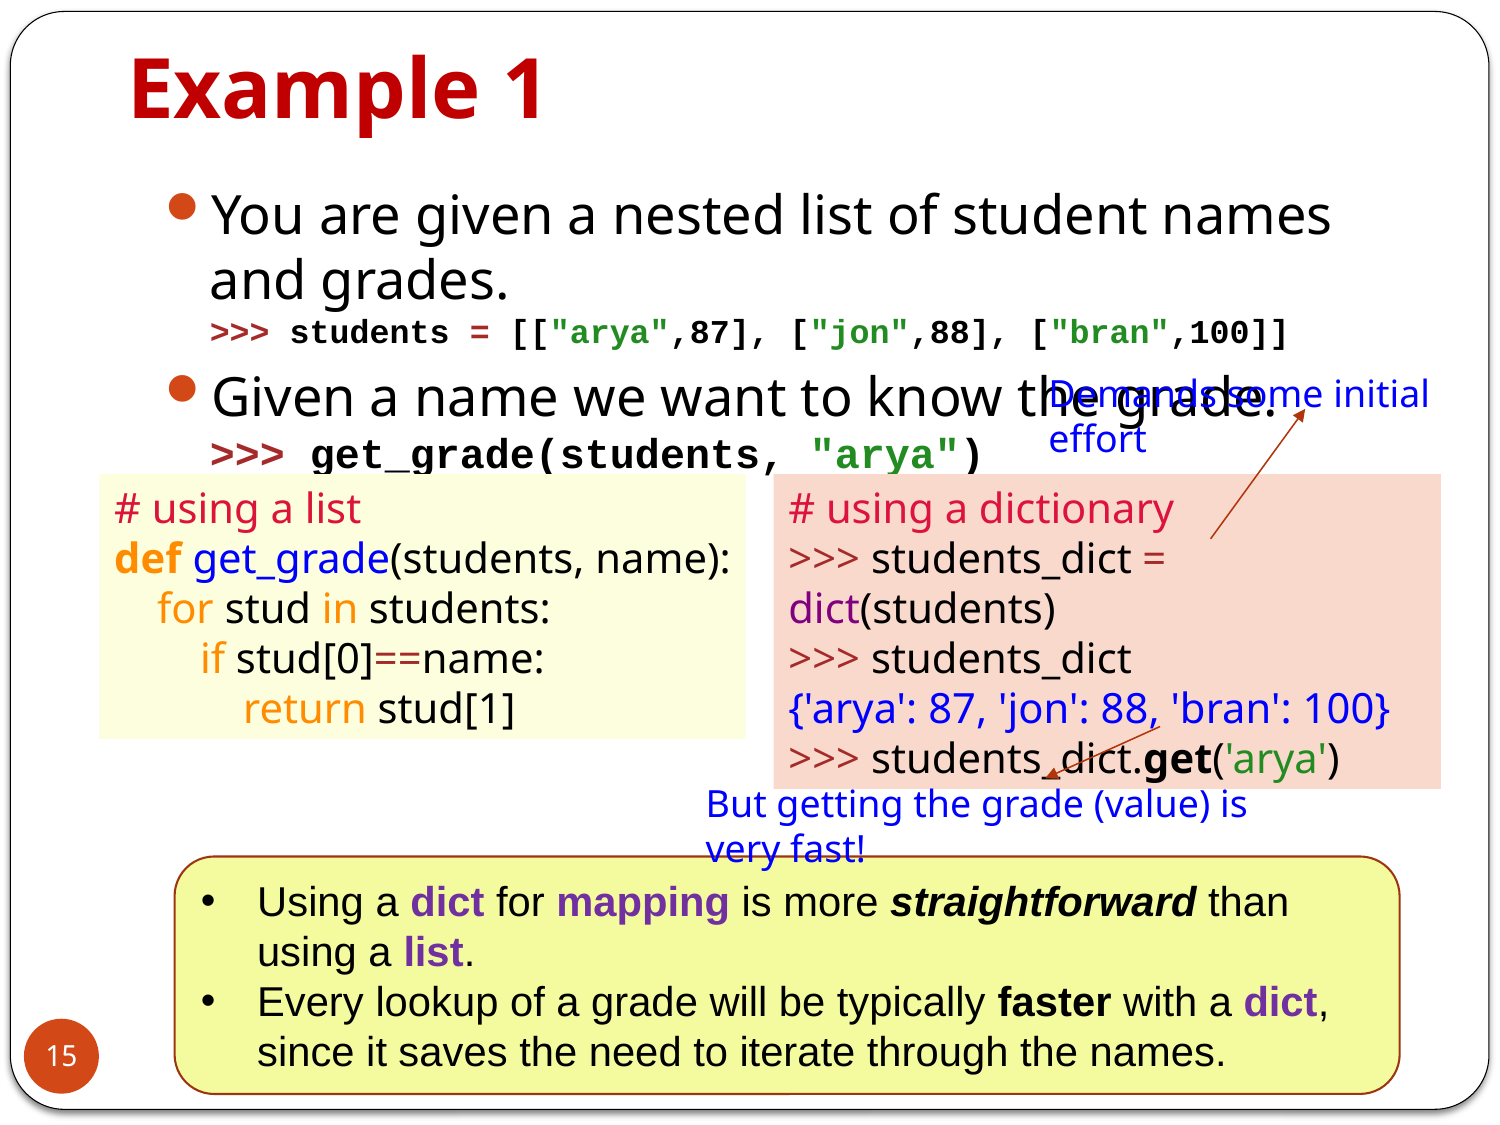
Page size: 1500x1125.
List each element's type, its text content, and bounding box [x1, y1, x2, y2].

list You are given a nested list of student names and grades. >>> students = [["arya",87], ["jon",88], ["bran",100]] Given a name we want to know the grade. >>> get_grade(students, "arya") 87 [149, 172, 1426, 983]
text_box Using a dict for mapping is more straightforward than using a list. Every lookup of a grade will be typically faster with a dict, since it saves the need to iterate through the names. [173, 855, 1401, 1096]
slide_number 15 [23, 1018, 99, 1094]
text_box # using a dictionary >>> students_dict = dict(students) >>> students_dict {'arya': 87, 'jon': 88, 'bran': 100} >>> students_dict.get('arya') [773, 474, 1441, 789]
title Example 1 [111, 30, 1388, 151]
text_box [1210, 408, 1306, 540]
text_box But getting the grade (value) is very fast! [690, 772, 1306, 878]
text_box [1045, 726, 1161, 779]
text_box [25, 0, 76, 27]
text_box # using a list def get_grade(students, name): for stud in students: if stud[0]==name: return stud[1] [99, 474, 746, 739]
text_box Demands some initial effort [1033, 363, 1474, 468]
